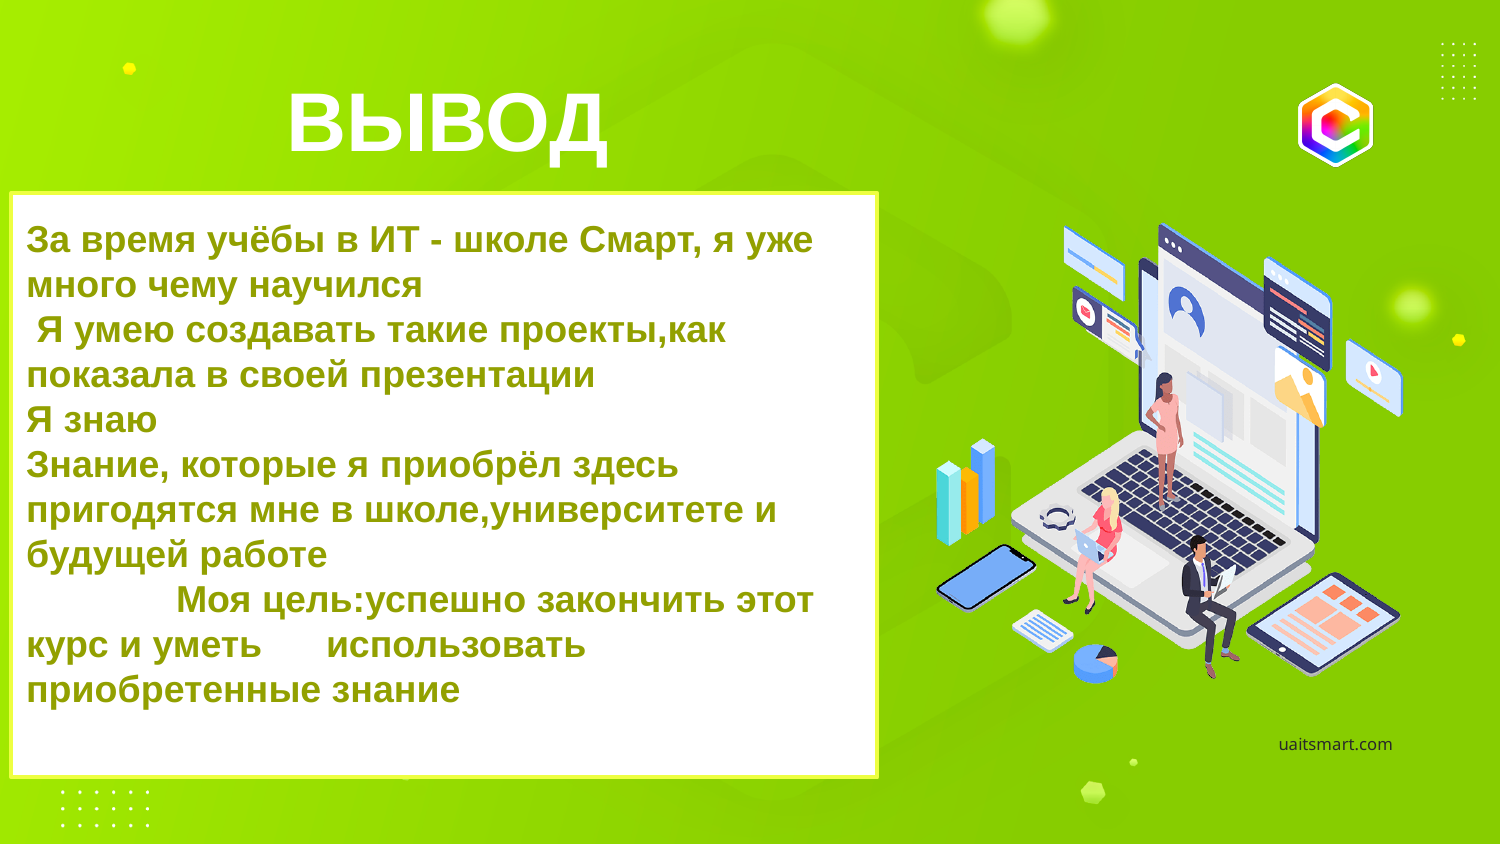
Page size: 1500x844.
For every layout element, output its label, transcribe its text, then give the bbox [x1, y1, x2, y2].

text_box uaitsmart.com [1238, 718, 1409, 761]
text_box За время учёбы в ИT - школе Смарт, я уже много чему научился Я умею создавать такие проекты,как показала в своей презентации Я знаю Знание, которые я приобрёл здесь пригодятся мне в школе,университете и будущей работе Моя цель:успешно закончить этот курс и уметь использовать приобретенные знание [9, 191, 879, 779]
title ВЫВОД [271, 66, 846, 184]
picture [0, 0, 1500, 844]
